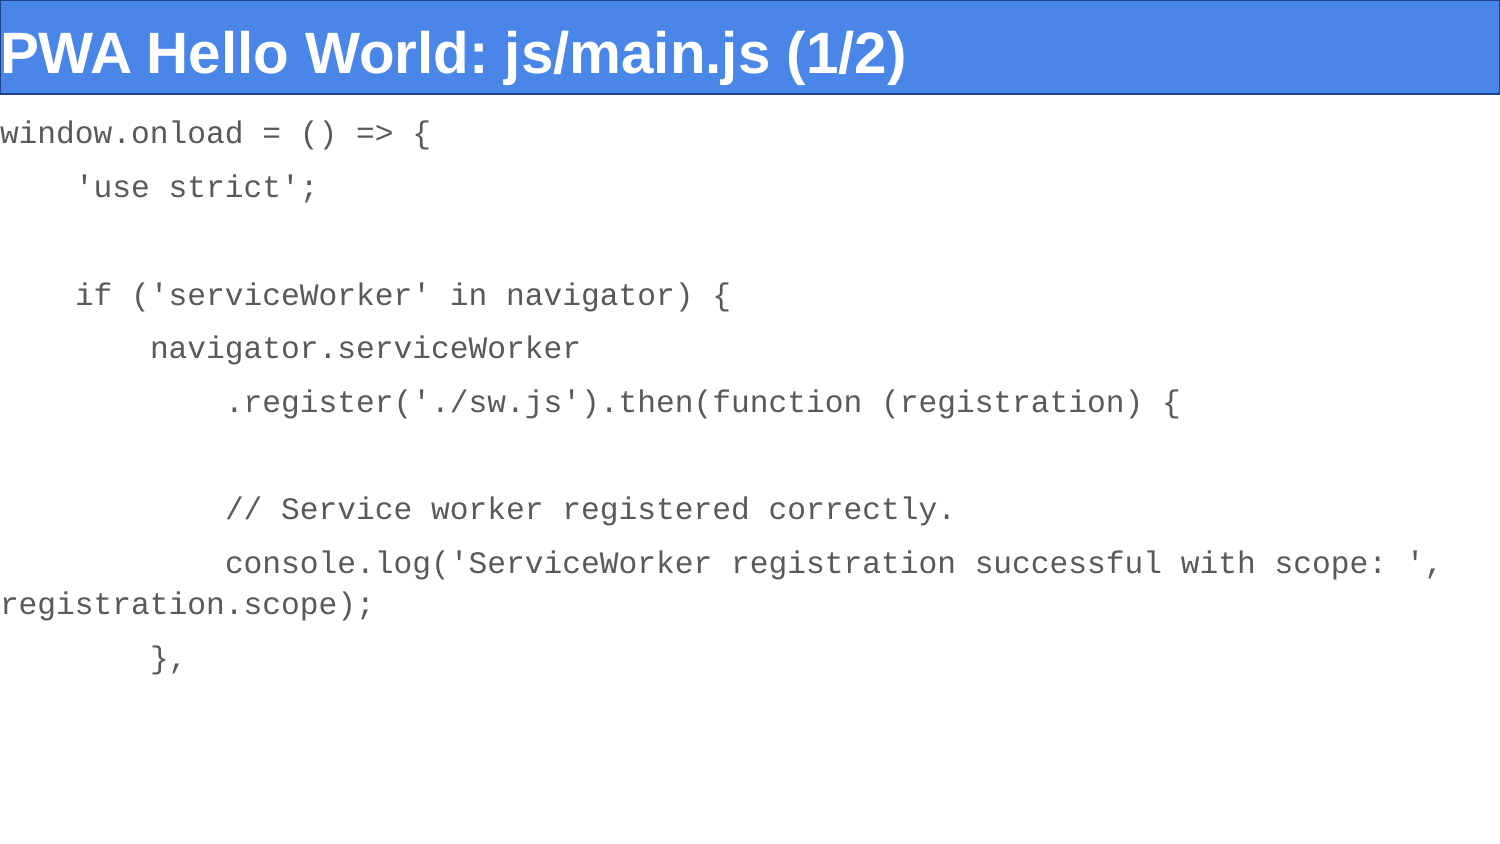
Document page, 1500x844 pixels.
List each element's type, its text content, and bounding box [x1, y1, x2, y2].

title PWA Hello World: js/main.js (1/2) [0, 0, 1500, 93]
list window.onload = () => { 'use strict'; if ('serviceWorker' in navigator) { navigator.serviceWorker .register('./sw.js').then(function (registration) { // Service worker registered correctly. console.log('ServiceWorker registration successful with scope: ', registration.scope); }, [0, 93, 1500, 844]
